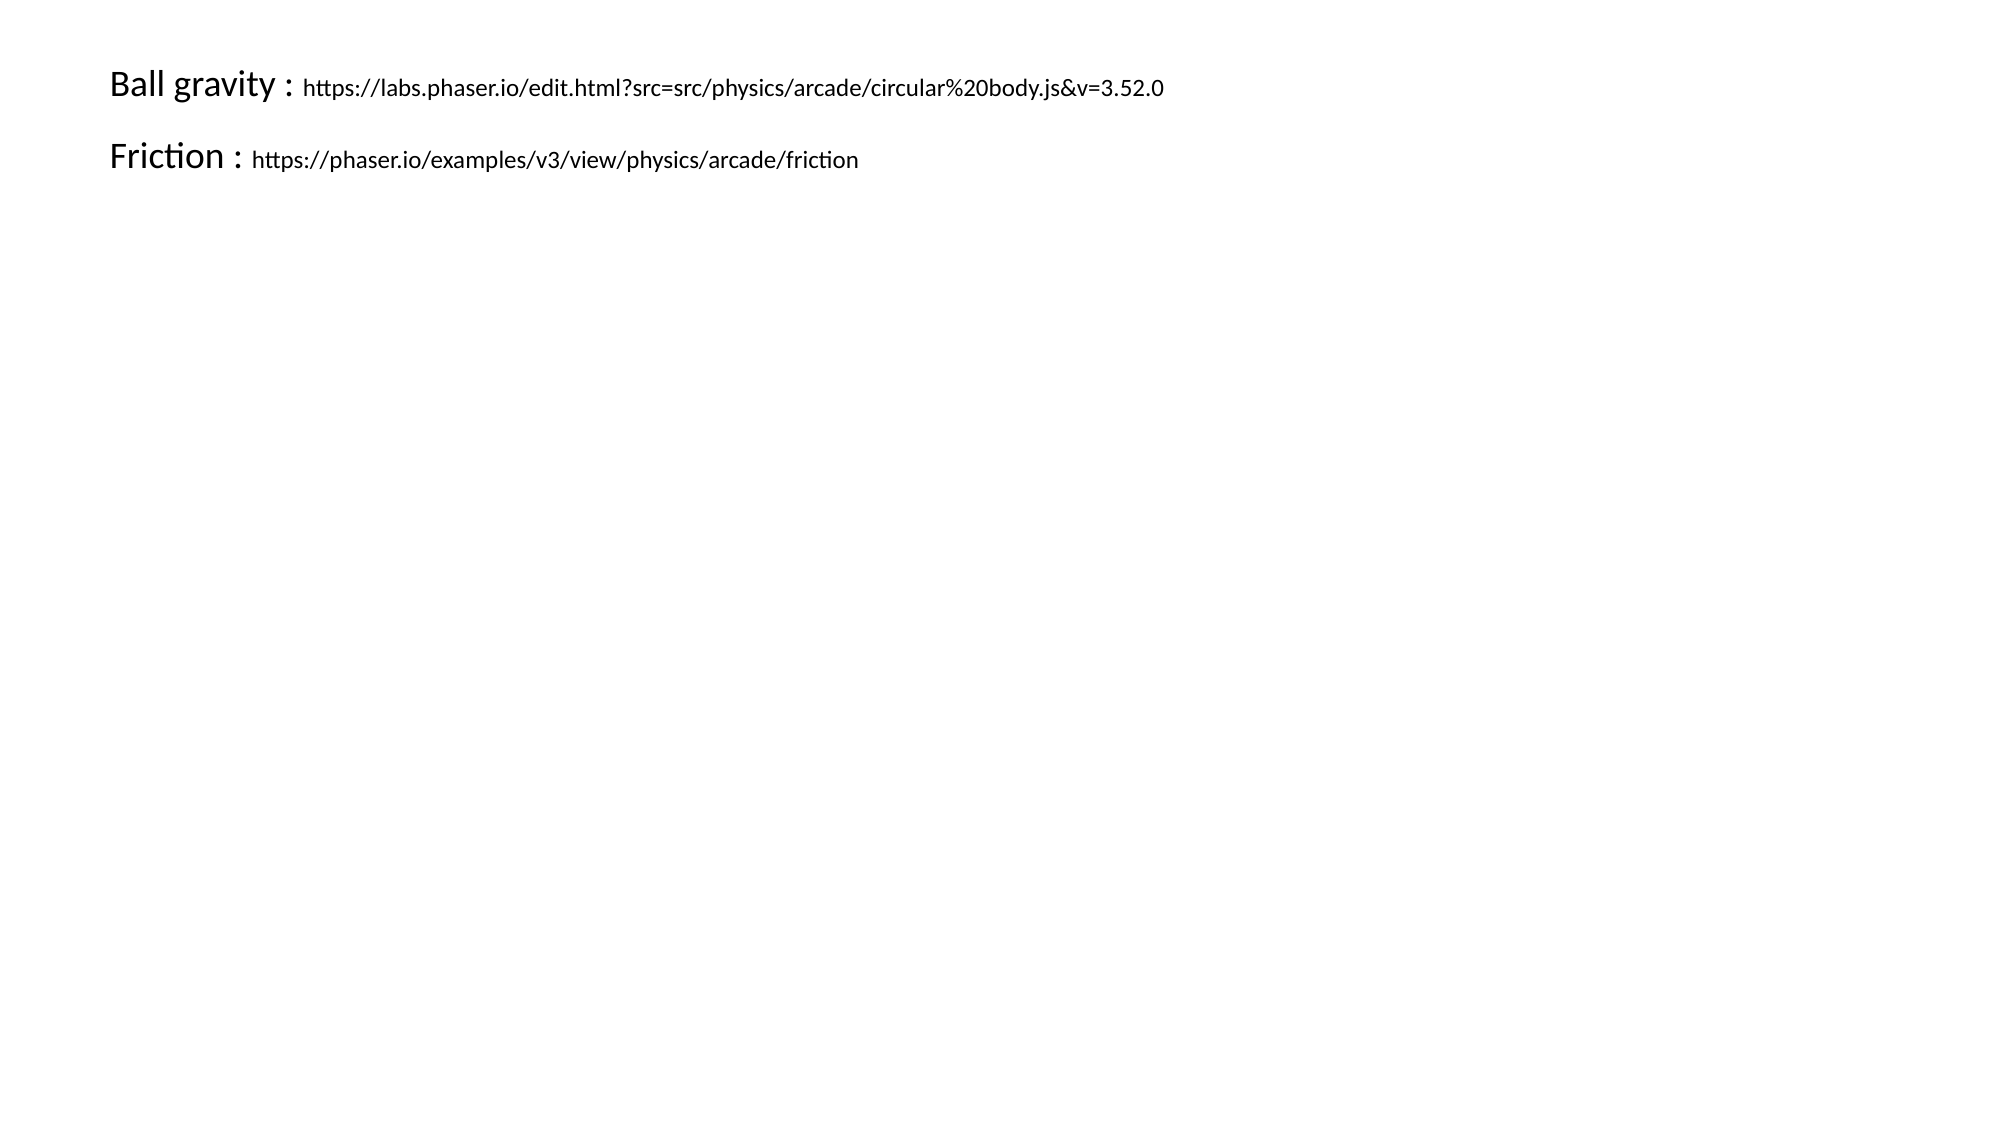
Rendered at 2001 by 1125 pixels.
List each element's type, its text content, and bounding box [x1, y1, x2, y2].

text_box Friction : https://phaser.io/examples/v3/view/physics/arcade/friction [95, 124, 1381, 184]
text_box Ball gravity : https://labs.phaser.io/edit.html?src=src/physics/arcade/circular%20body.js&v=3.52.0 [95, 51, 1381, 111]
